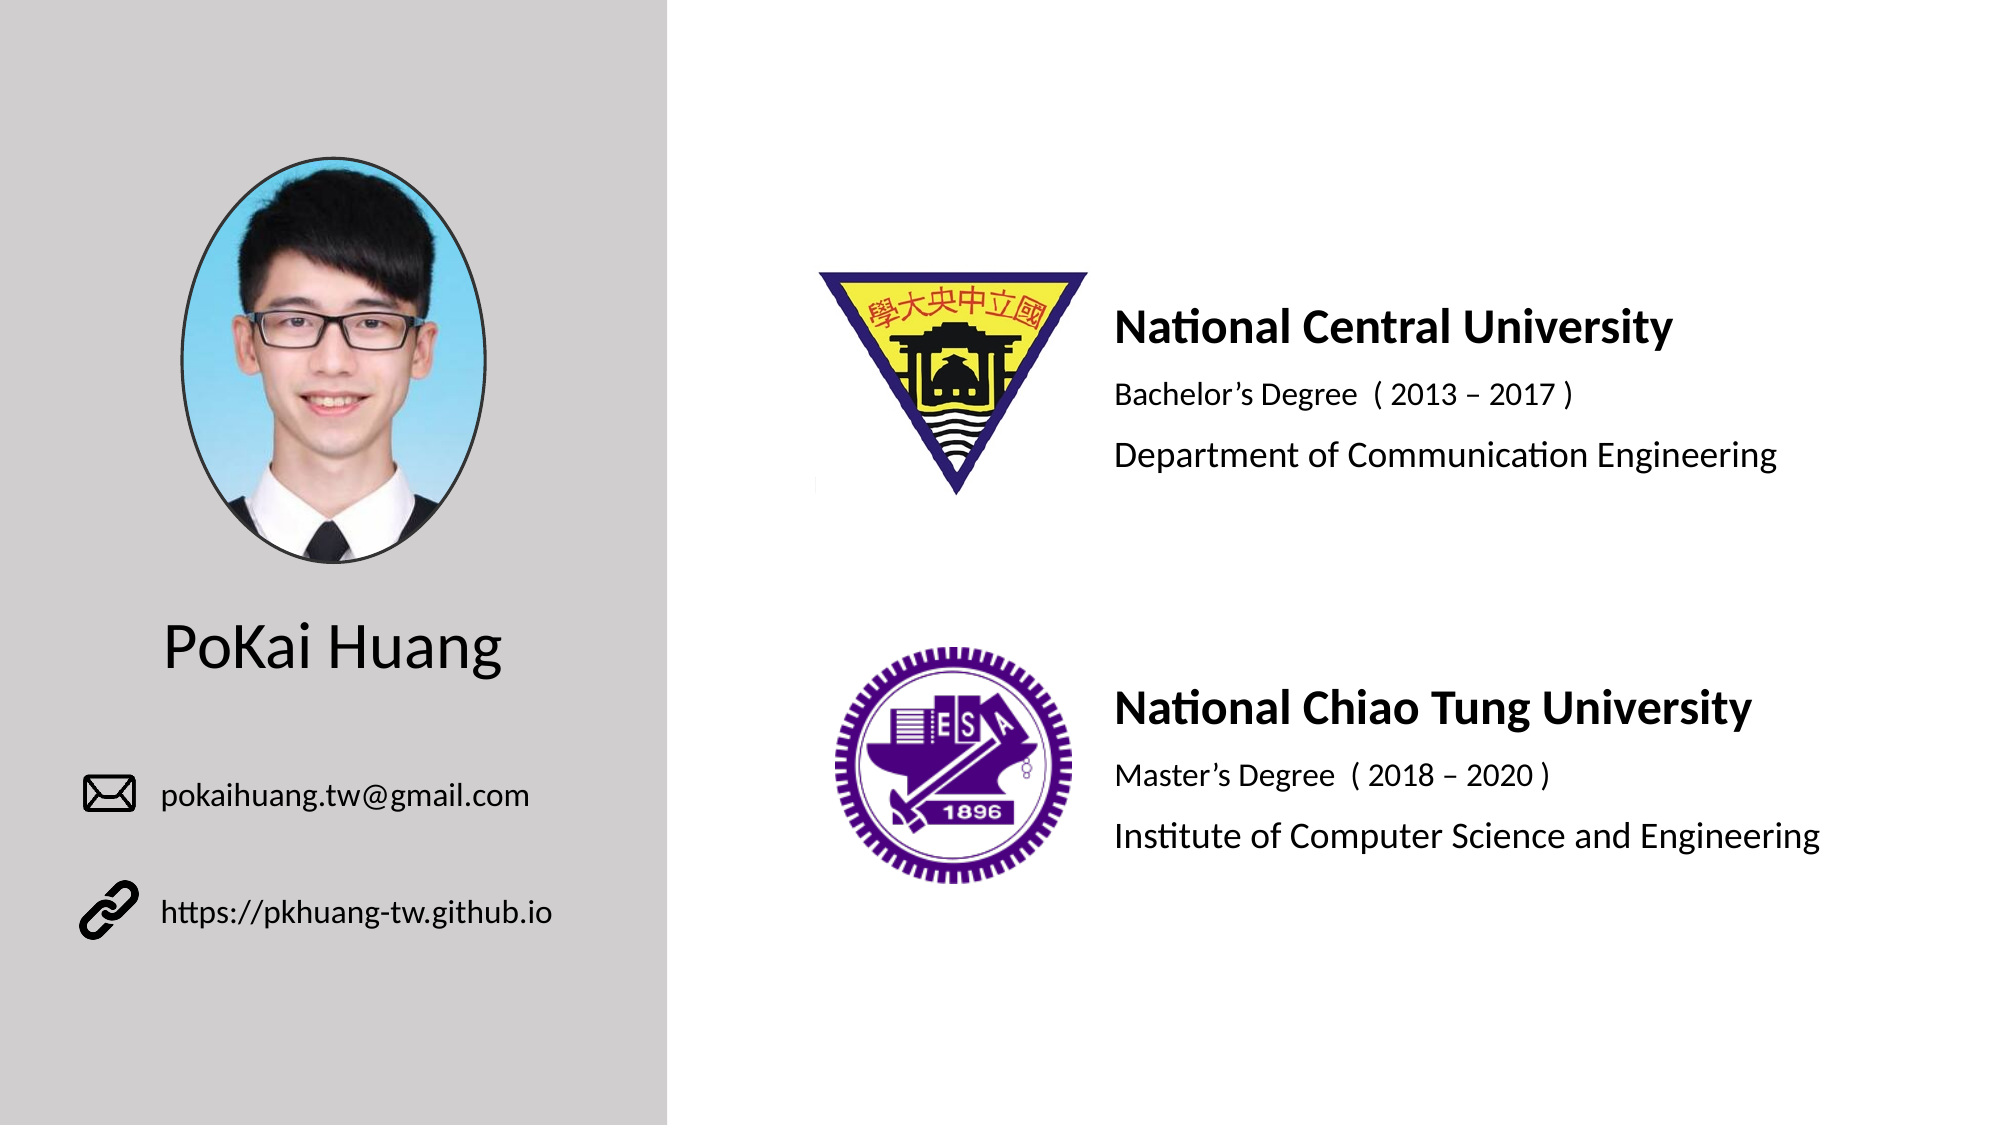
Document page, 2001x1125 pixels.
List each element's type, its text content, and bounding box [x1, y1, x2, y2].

picture [181, 158, 486, 563]
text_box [835, 647, 1892, 884]
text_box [805, 265, 1892, 504]
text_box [79, 763, 722, 940]
text_box [0, 0, 668, 1125]
text_box PoKai Huang [112, 594, 556, 689]
